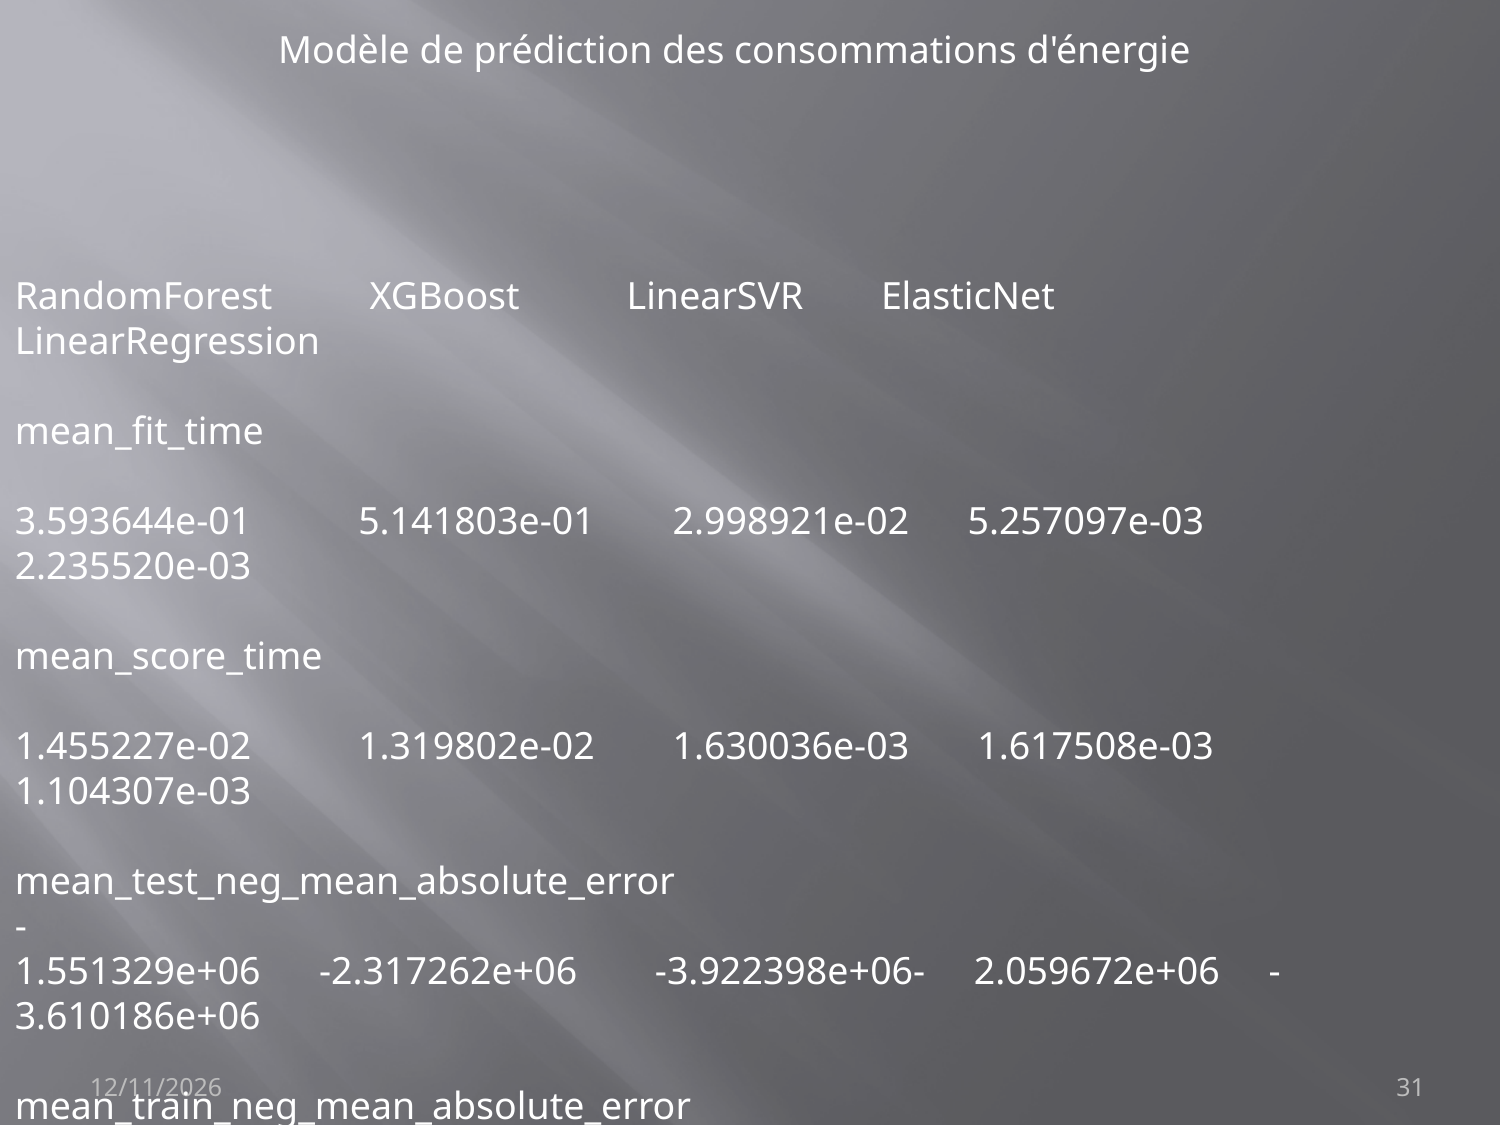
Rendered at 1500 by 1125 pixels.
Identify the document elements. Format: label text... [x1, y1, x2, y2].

text_box Modèle de prédiction des consommations d'énergie [0, 19, 1471, 124]
text_box RandomForest XGBoost LinearSVR ElasticNet LinearRegression mean_fit_time 3.593644e-01 5.141803e-01 2.998921e-02 5.257097e-03 2.235520e-03 mean_score_time 1.455227e-02 1.319802e-02 1.630036e-03 1.617508e-03 1.104307e-03 mean_test_neg_mean_absolute_error - 1.551329e+06 -2.317262e+06 -3.922398e+06- 2.059672e+06 -3.610186e+06 mean_train_neg_mean_absolute_error -1.072747e+06 -1.852827e+06 -3.922501e+06 -1.943281e+06 -3.174687e+0 [0, 219, 1459, 1125]
